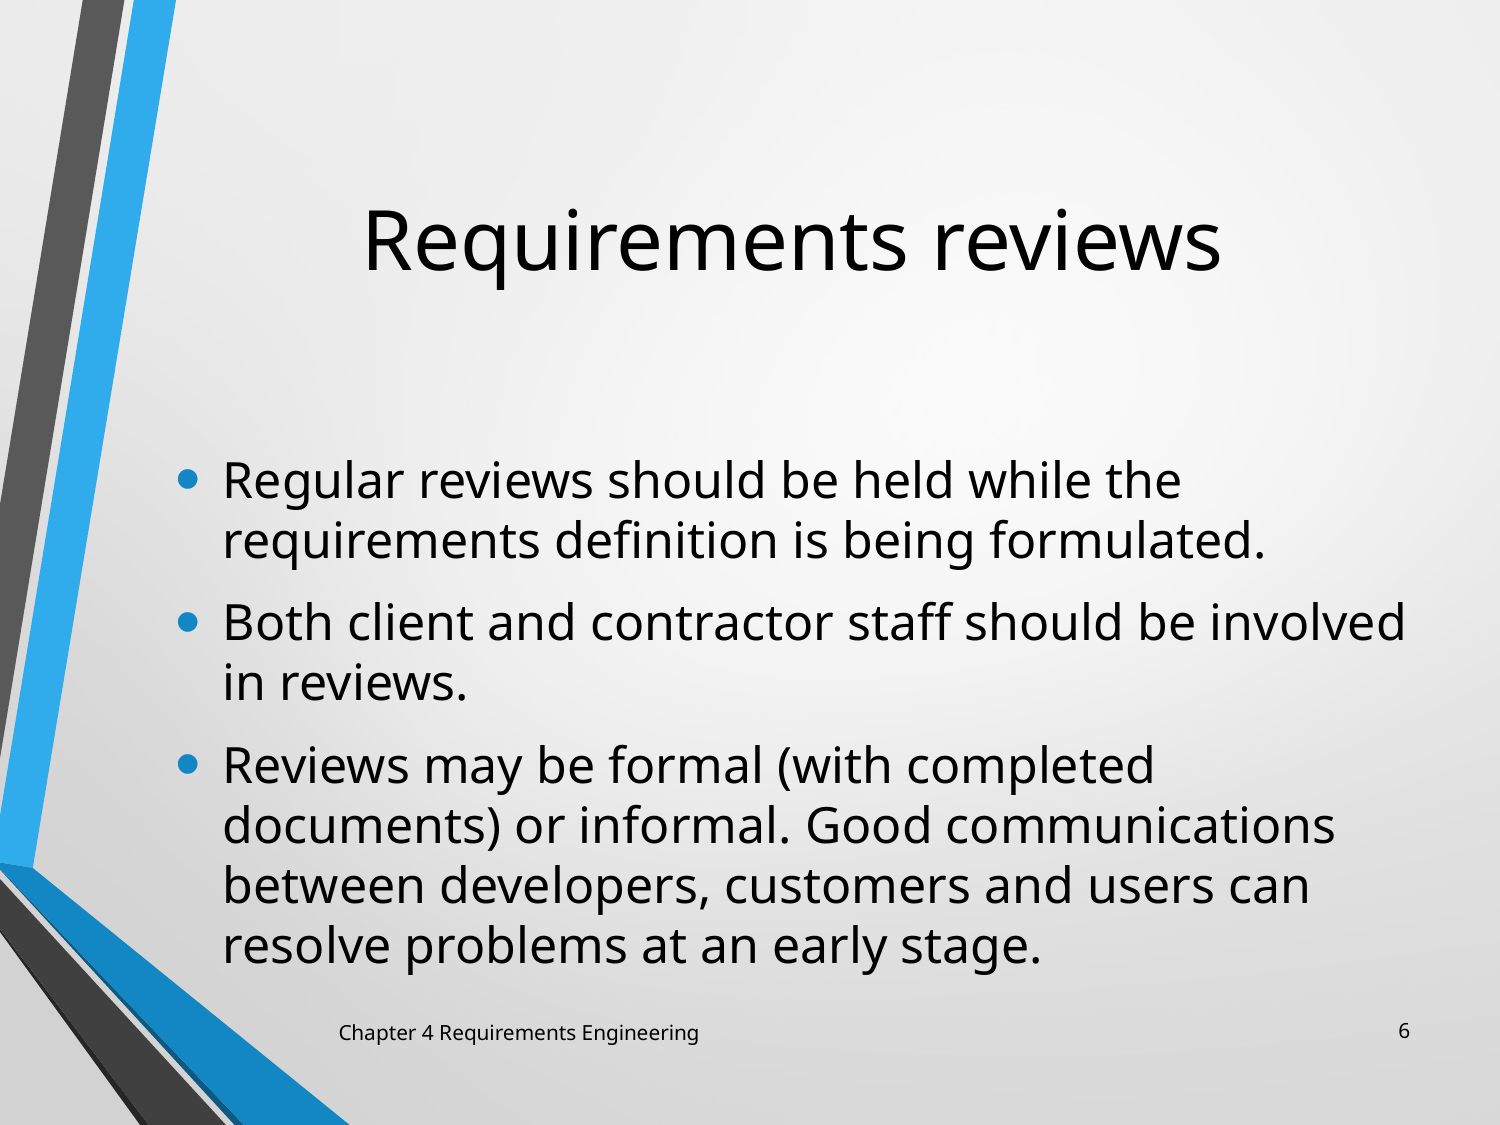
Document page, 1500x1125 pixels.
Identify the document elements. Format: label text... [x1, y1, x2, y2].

footer Chapter 4 Requirements Engineering [323, 1001, 1196, 1062]
list Regular reviews should be held while the requirements definition is being formulated. Both client and contractor staff should be involved in reviews. Reviews may be formal (with completed documents) or informal. Good communications between developers, customers and users can resolve problems at an early stage. [161, 437, 1425, 985]
slide_number 6 [1354, 1001, 1425, 1062]
title Requirements reviews [161, 75, 1425, 400]
